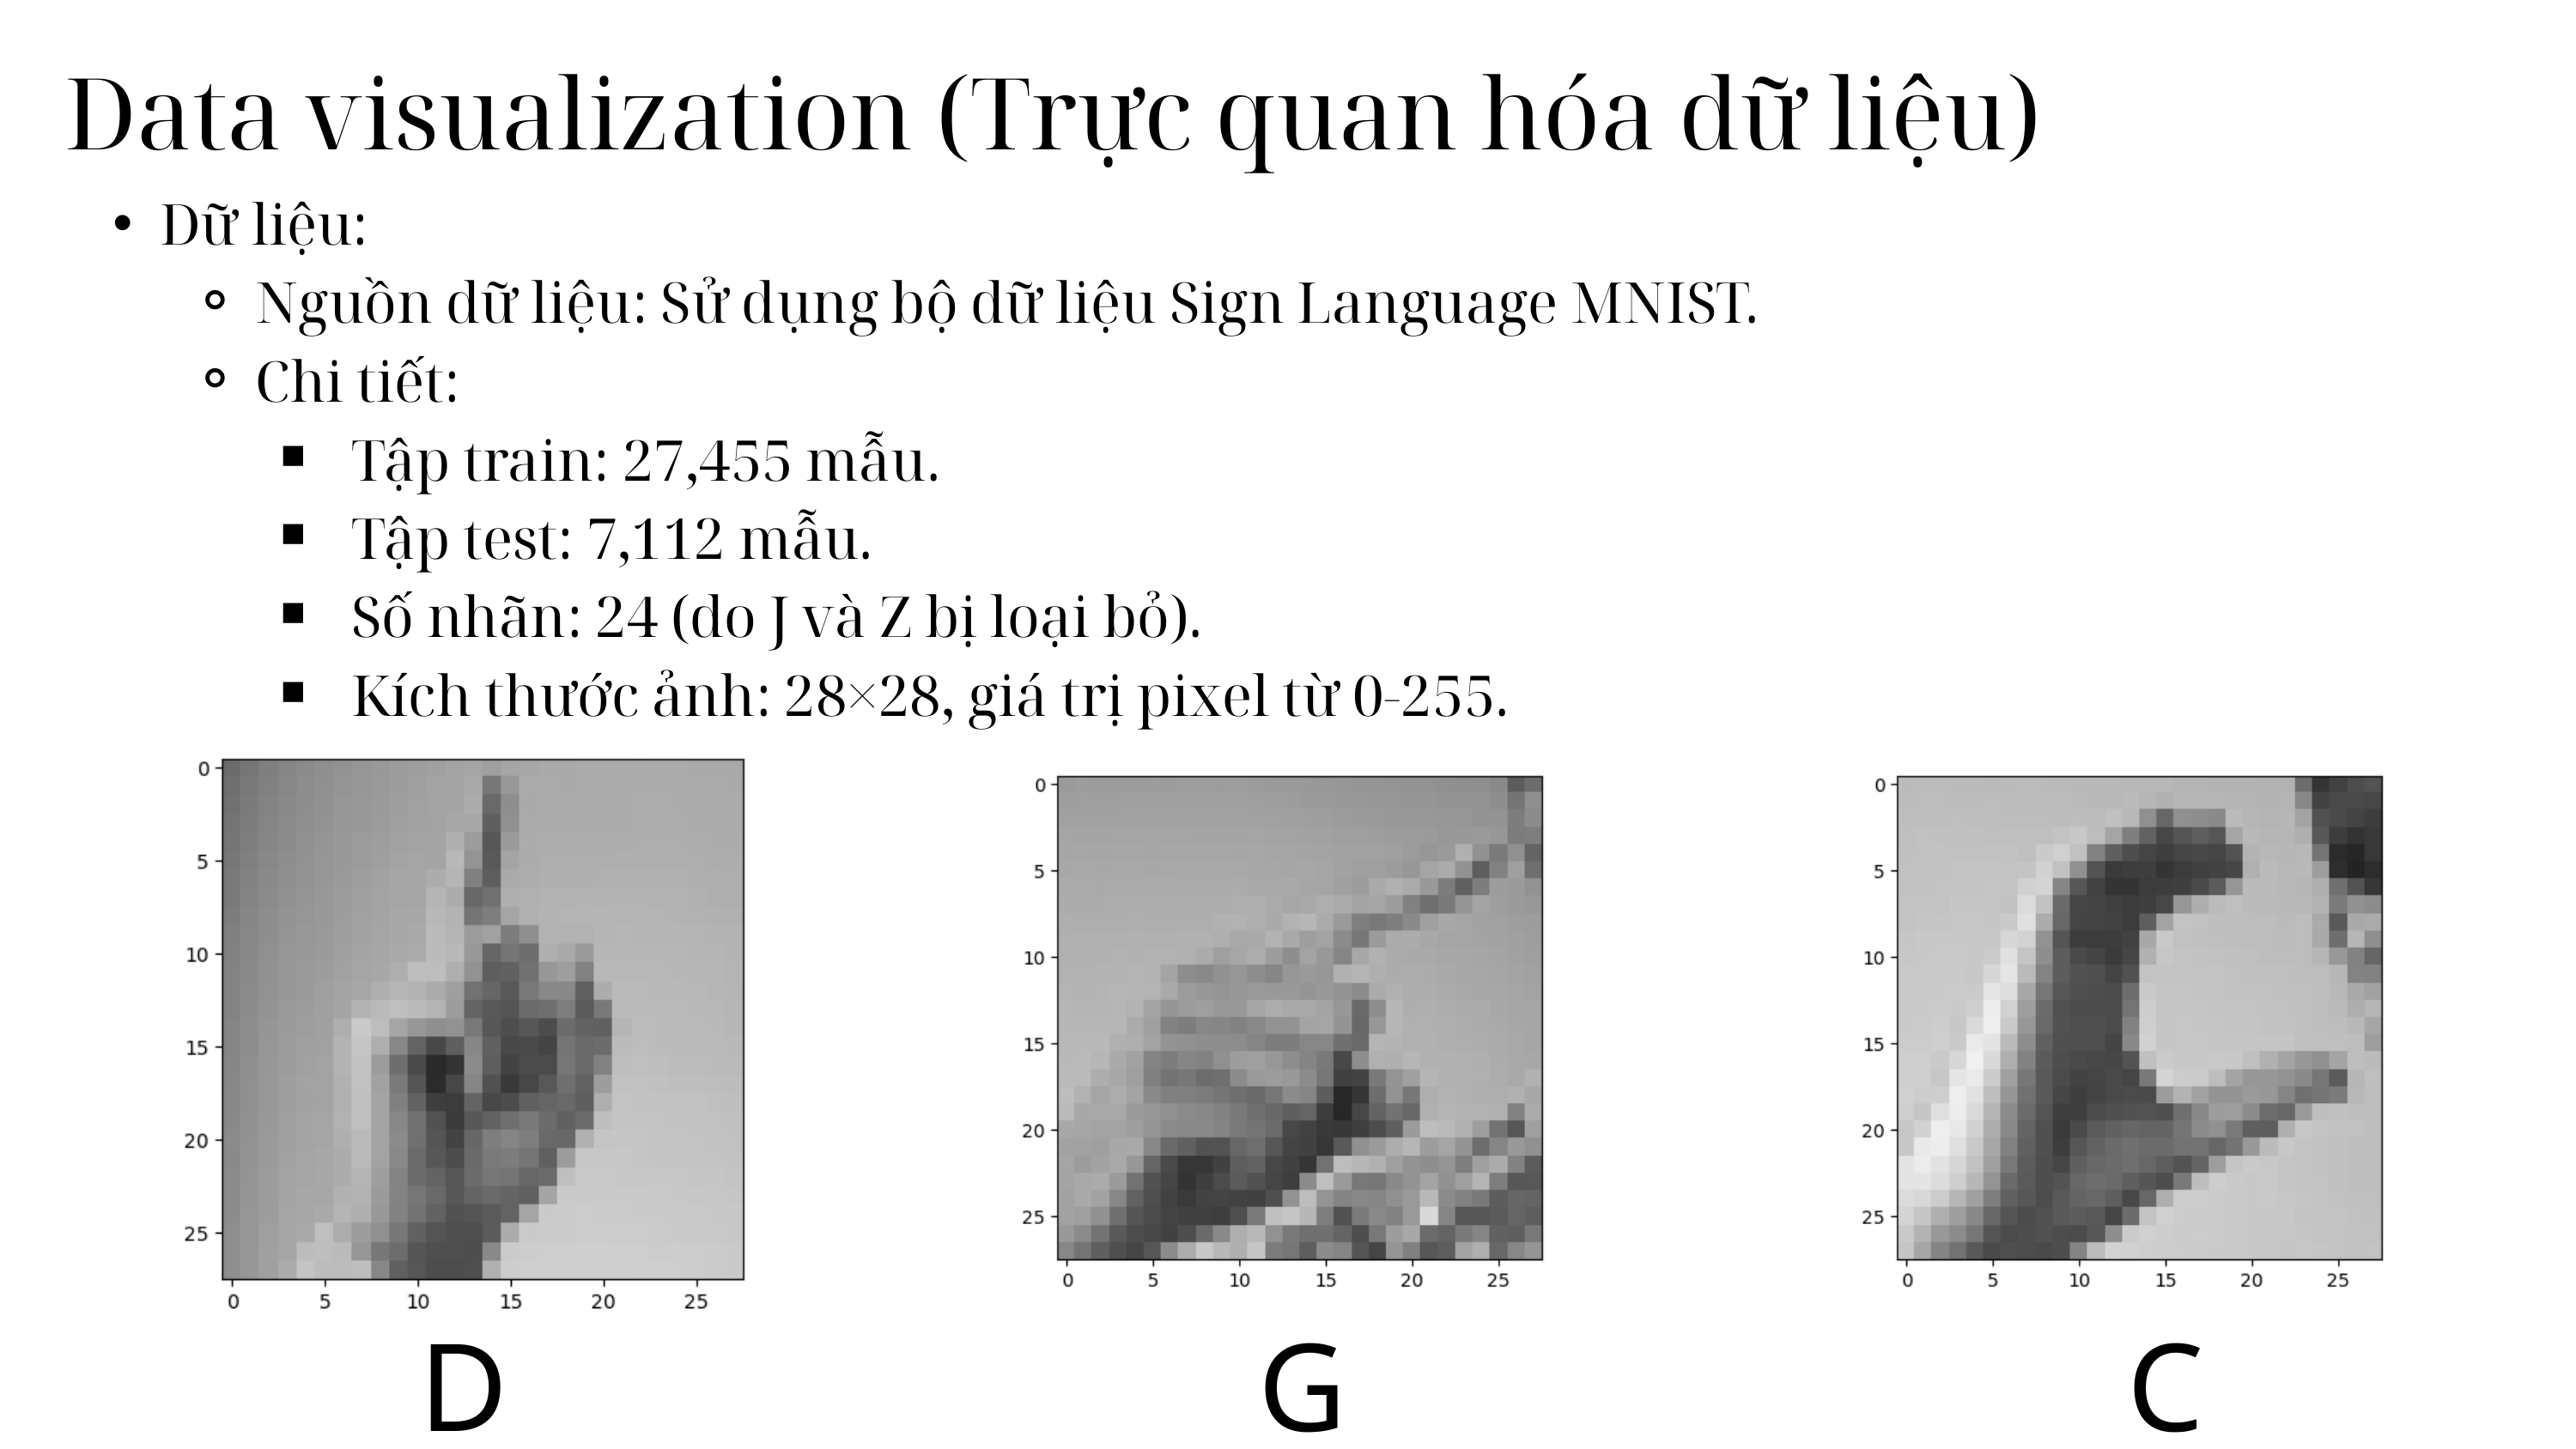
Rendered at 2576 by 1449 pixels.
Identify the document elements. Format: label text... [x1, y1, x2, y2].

text_box C [2127, 1286, 2205, 1449]
text_box G [1258, 1286, 1347, 1449]
text_box [1849, 763, 2395, 1304]
text_box [170, 745, 757, 1327]
text_box [1009, 763, 1555, 1304]
text_box Dữ liệu: Nguồn dữ liệu: Sử dụng bộ dữ liệu Sign Language MNIST. Chi tiết: Tập train: 27,455 mẫu. Tập test: 7,112 mẫu. Số nhãn: 24 (do J và Z bị loại bỏ). Kích thước ảnh: 28×28, giá trị pixel từ 0-255. [64, 177, 2059, 728]
text_box D [419, 1286, 508, 1449]
text_box Data visualization (Trực quan hóa dữ liệu) [64, 31, 2059, 171]
